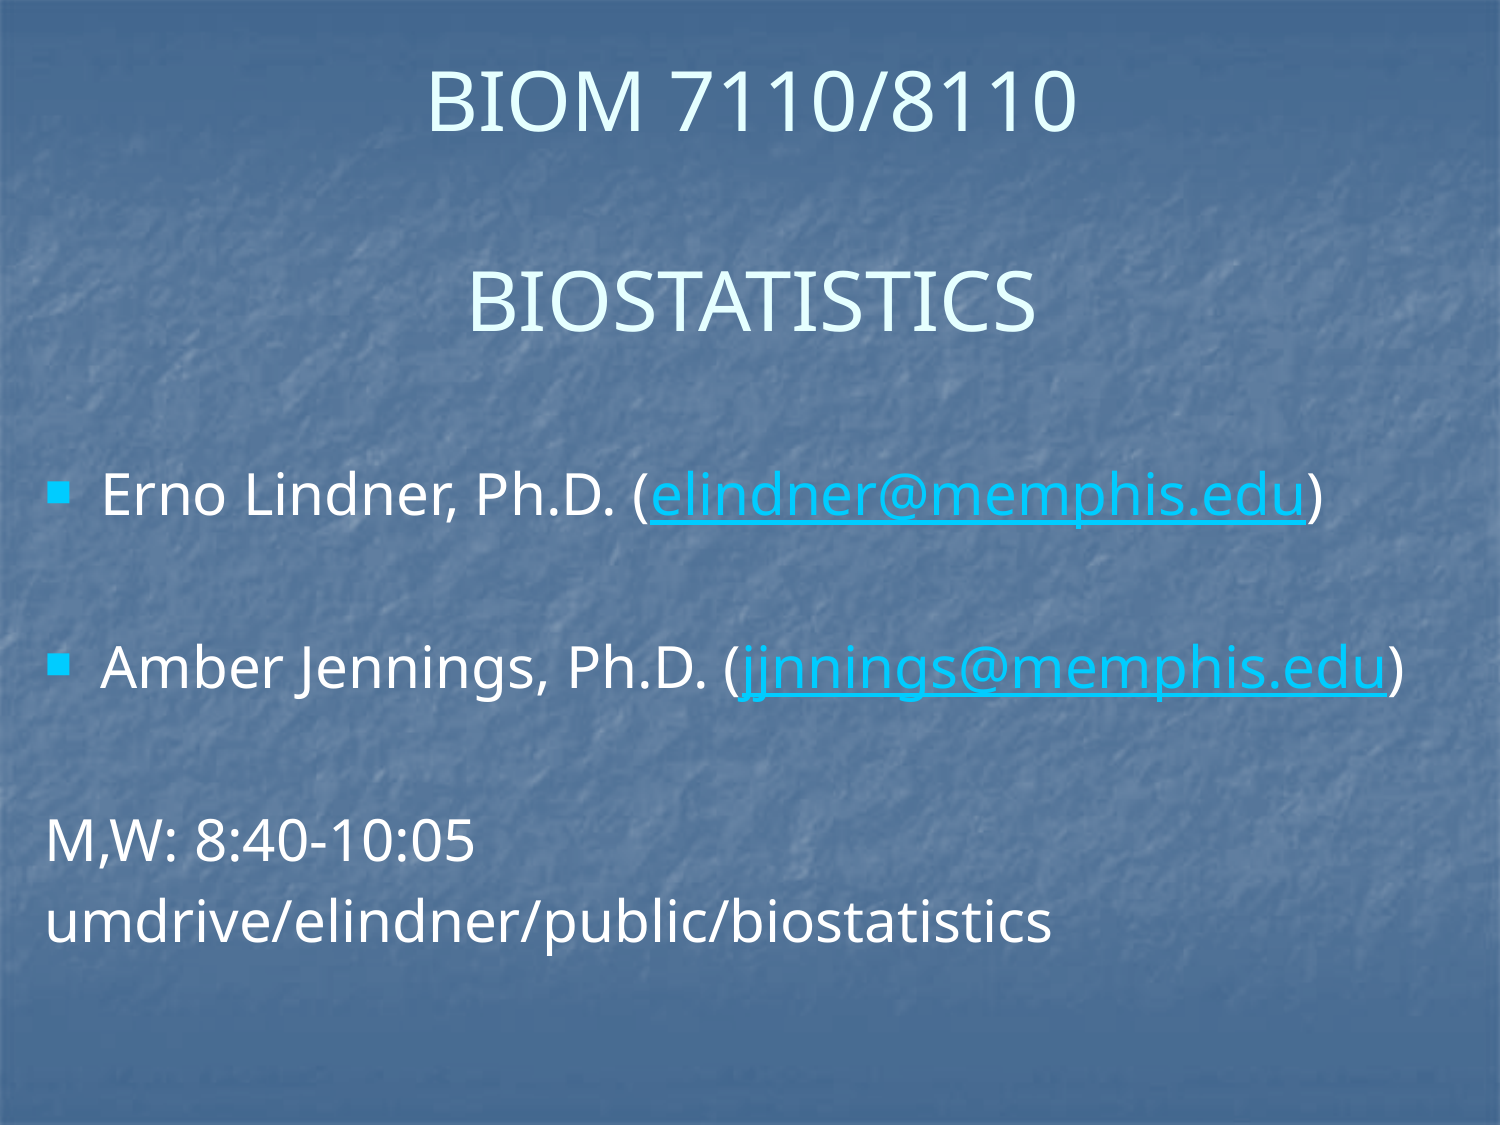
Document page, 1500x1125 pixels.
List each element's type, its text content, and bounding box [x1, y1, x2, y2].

title BIOM 7110/8110 BIOSTATISTICS [76, 54, 1427, 343]
list Erno Lindner, Ph.D. (elindner@memphis.edu) Amber Jennings, Ph.D. (jjnnings@memphis.edu) M,W: 8:40-10:05 umdrive/elindner/public/biostatistics [29, 450, 1500, 1125]
